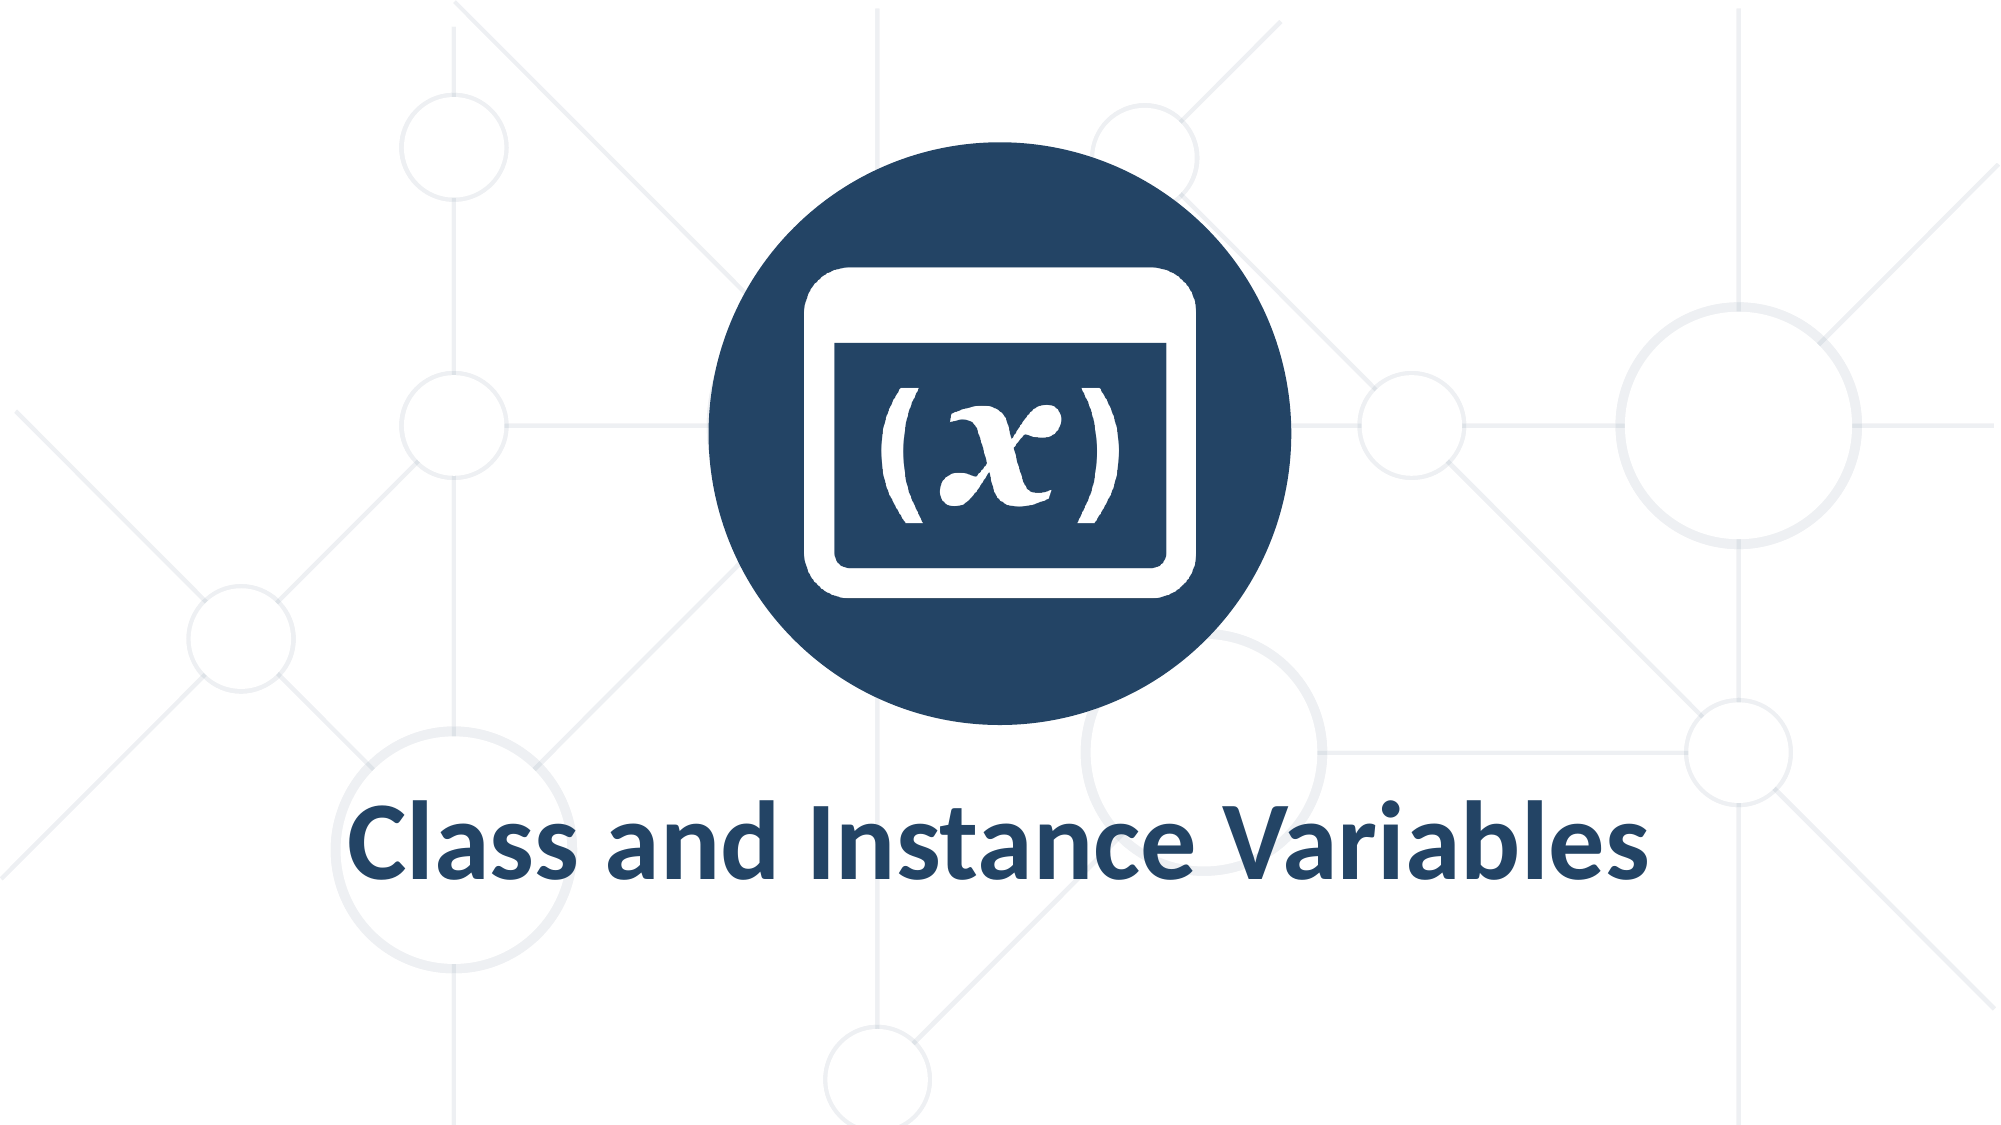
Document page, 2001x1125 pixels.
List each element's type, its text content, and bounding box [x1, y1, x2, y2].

picture [804, 237, 1196, 628]
title Class and Instance Variables [100, 771, 1900, 898]
